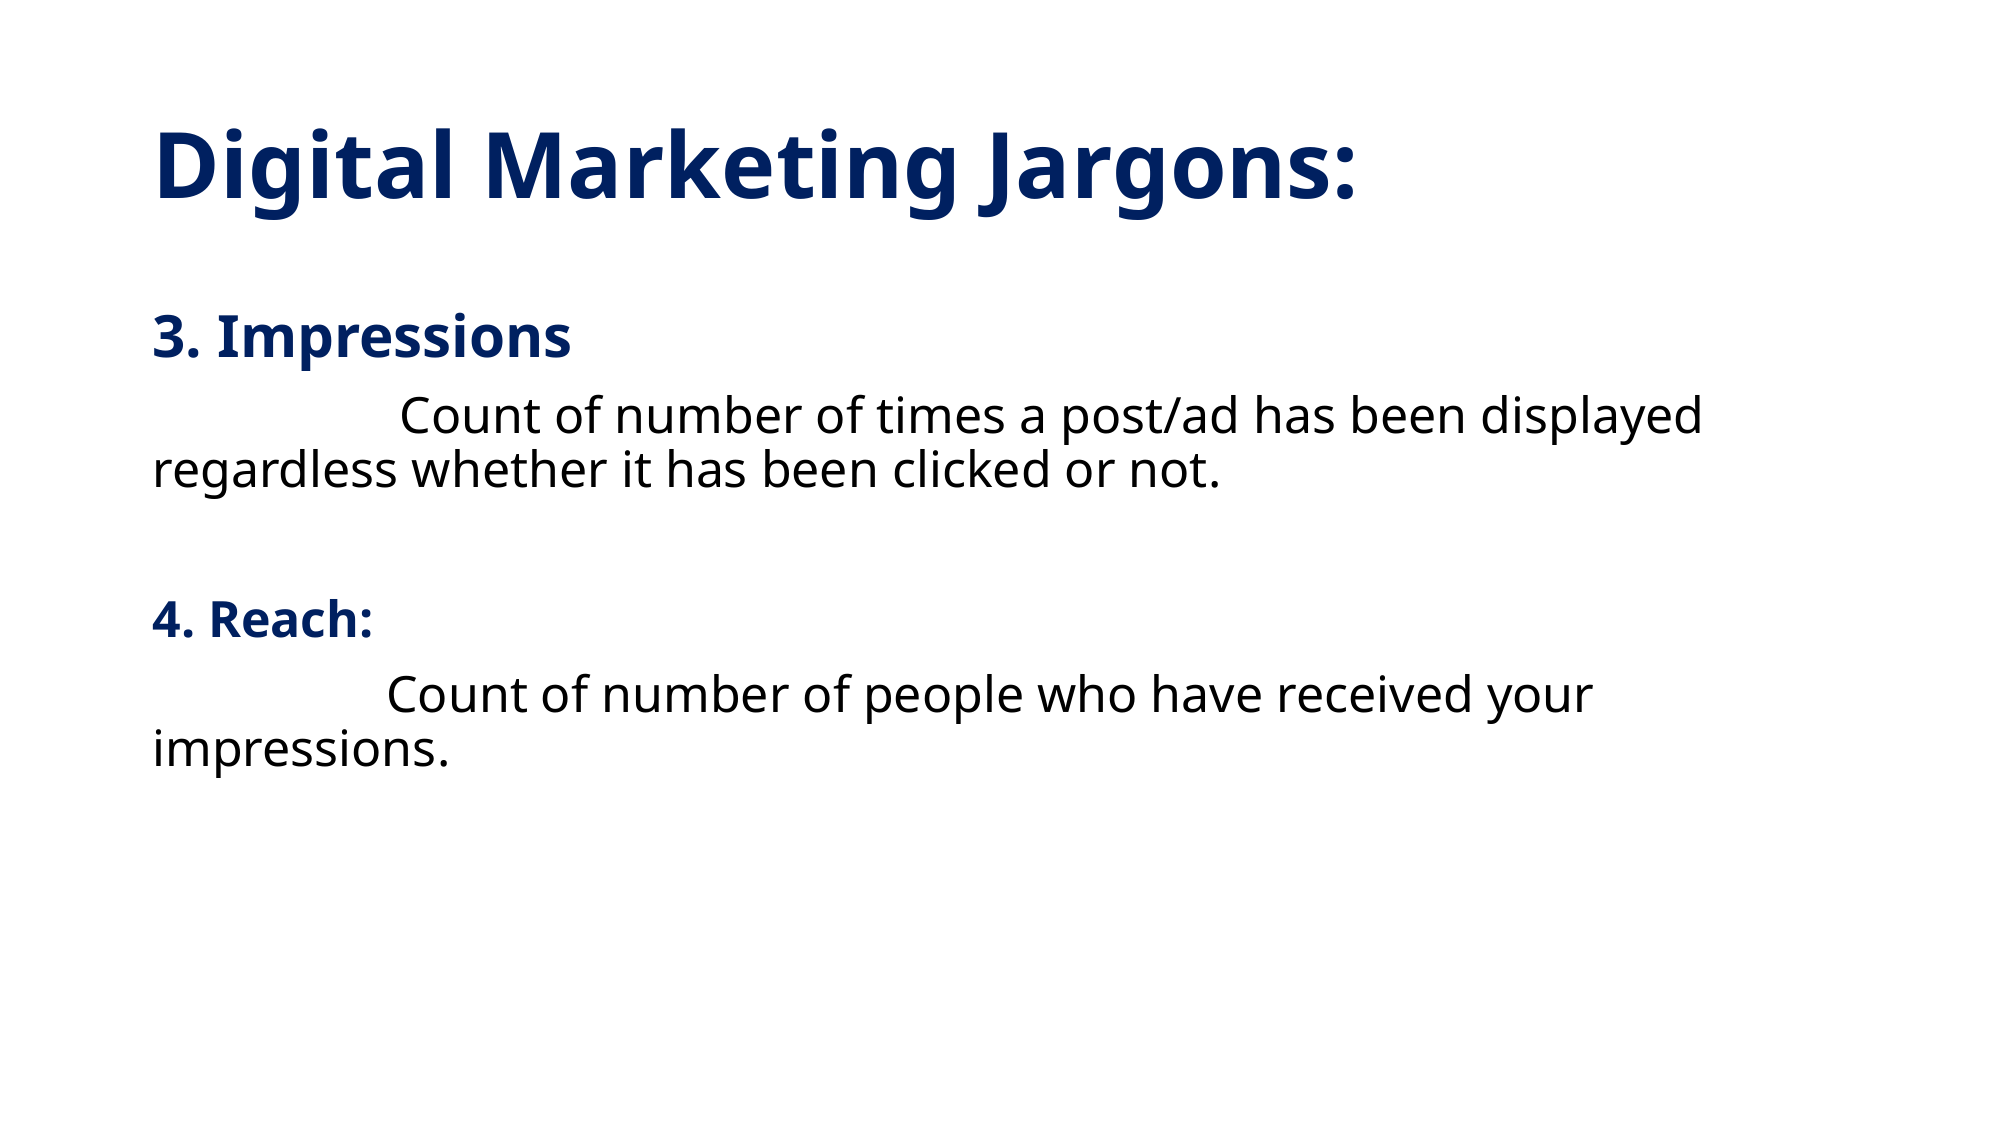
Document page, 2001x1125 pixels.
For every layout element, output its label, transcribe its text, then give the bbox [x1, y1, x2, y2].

list 3. Impressions Count of number of times a post/ad has been displayed regardless whether it has been clicked or not. 4. Reach: Count of number of people who have received your impressions. [137, 299, 1863, 1014]
title Digital Marketing Jargons: [137, 59, 1863, 278]
